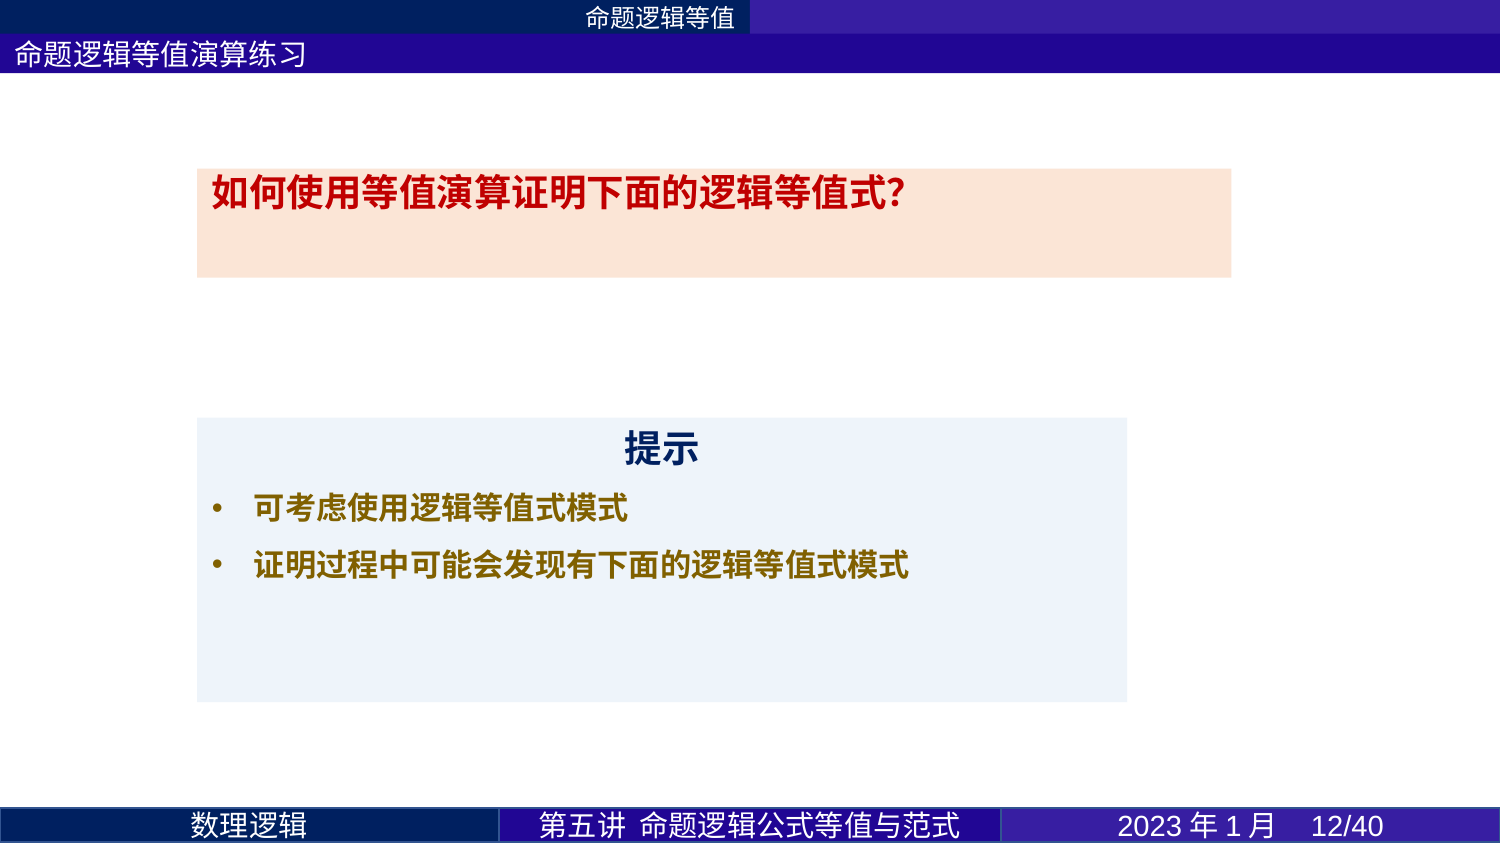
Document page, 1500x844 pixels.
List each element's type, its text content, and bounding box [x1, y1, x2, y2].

text_box [749, 0, 1500, 33]
text_box 命题逻辑等值 [0, 0, 749, 33]
text_box 命题逻辑等值演算练习 [0, 33, 1500, 74]
text_box 2023年1月 12/40 [1000, 807, 1500, 843]
text_box 第五讲 命题逻辑公式等值与范式 [498, 807, 1000, 843]
text_box 数理逻辑 [0, 807, 498, 843]
